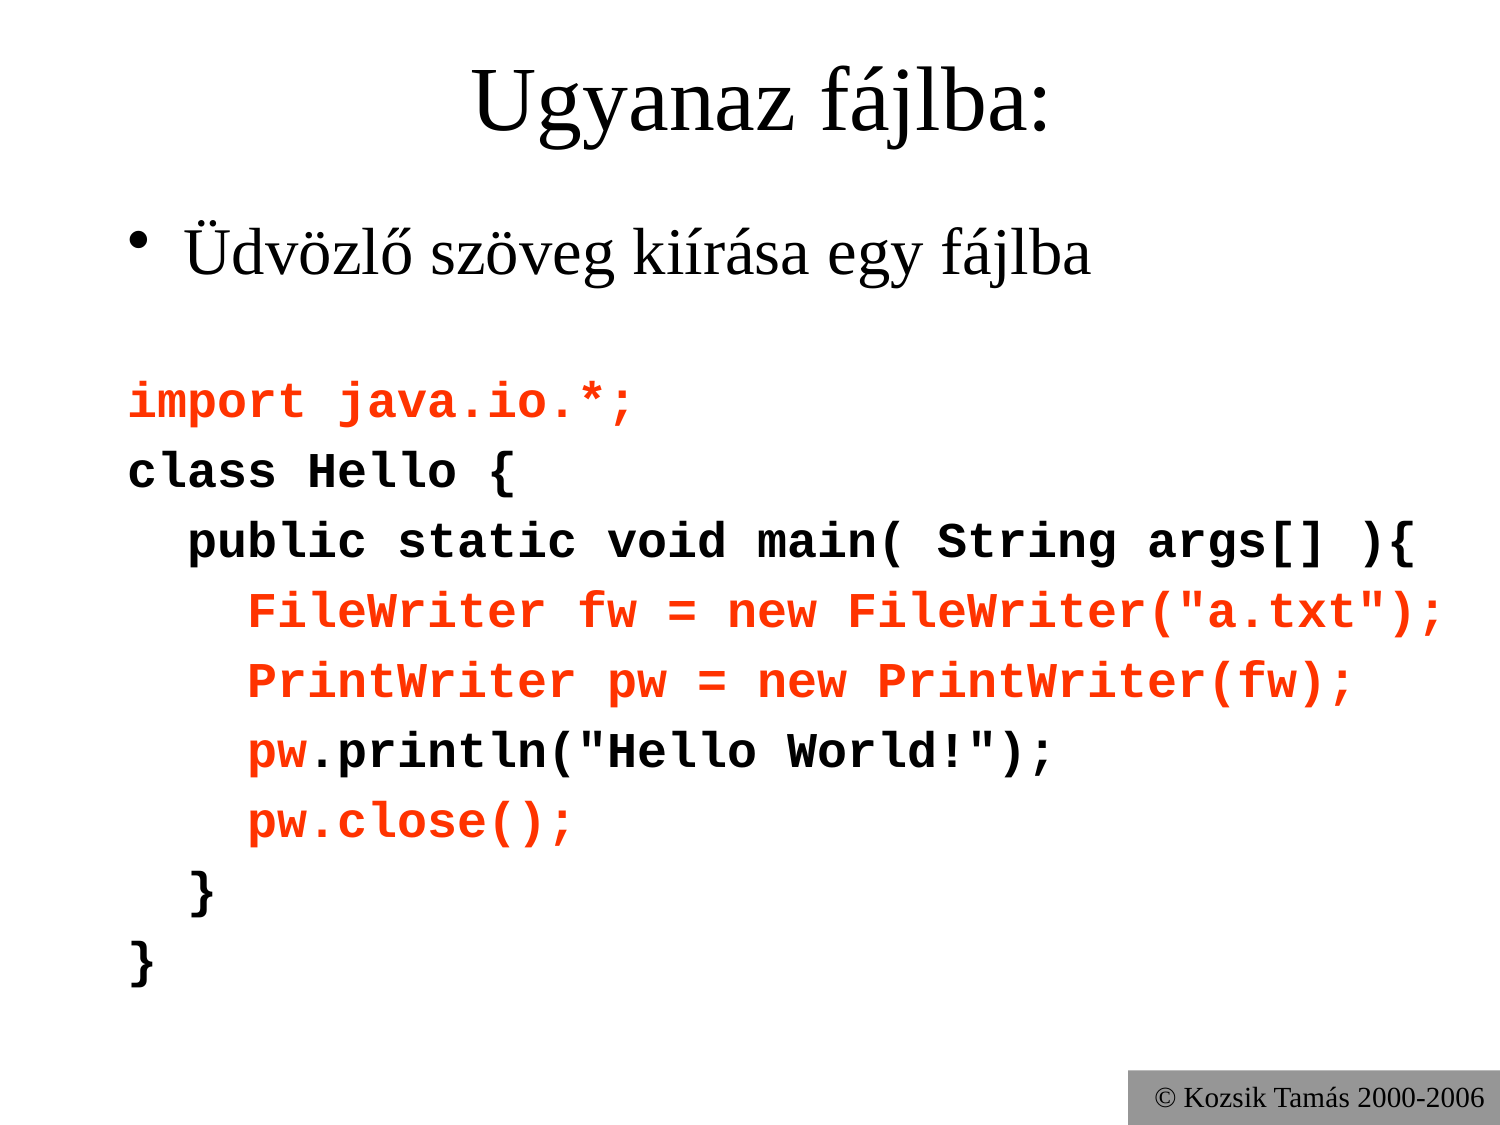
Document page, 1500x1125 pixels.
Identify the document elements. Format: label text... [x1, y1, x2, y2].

text_box Ugyanaz fájlba: [124, 0, 1400, 188]
text_box Üdvözlő szöveg kiírása egy fájlba import java.io.*; class Hello { public static void main( String args[] ){ FileWriter fw = new FileWriter("a.txt"); PrintWriter pw = new PrintWriter(fw); pw.println("Hello World!"); pw.close(); } } [112, 200, 1475, 988]
footer © Kozsik Tamás 2000-2006 [1128, 1070, 1500, 1125]
